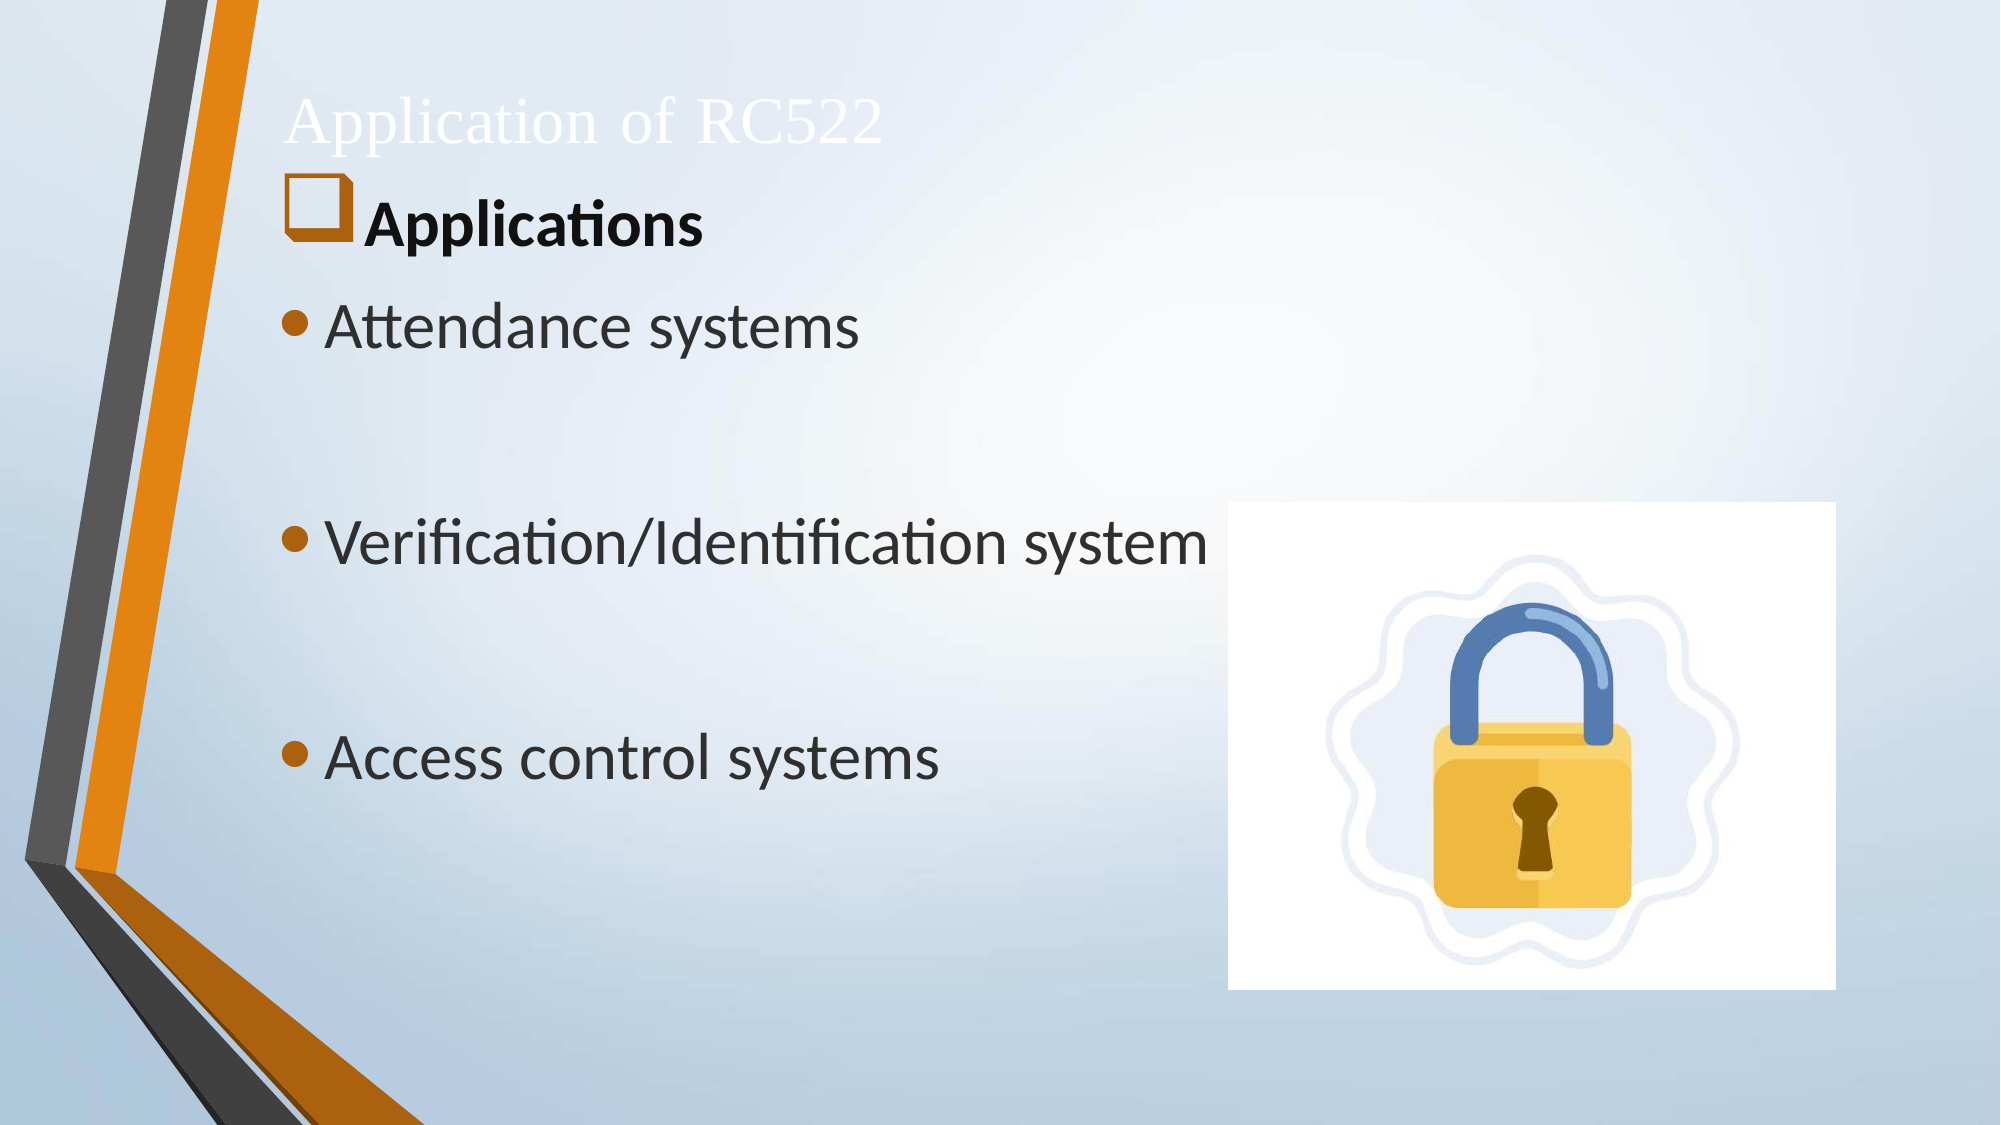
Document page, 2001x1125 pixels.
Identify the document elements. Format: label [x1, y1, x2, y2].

text_box [0, 0, 2000, 1125]
picture [1228, 501, 1836, 991]
